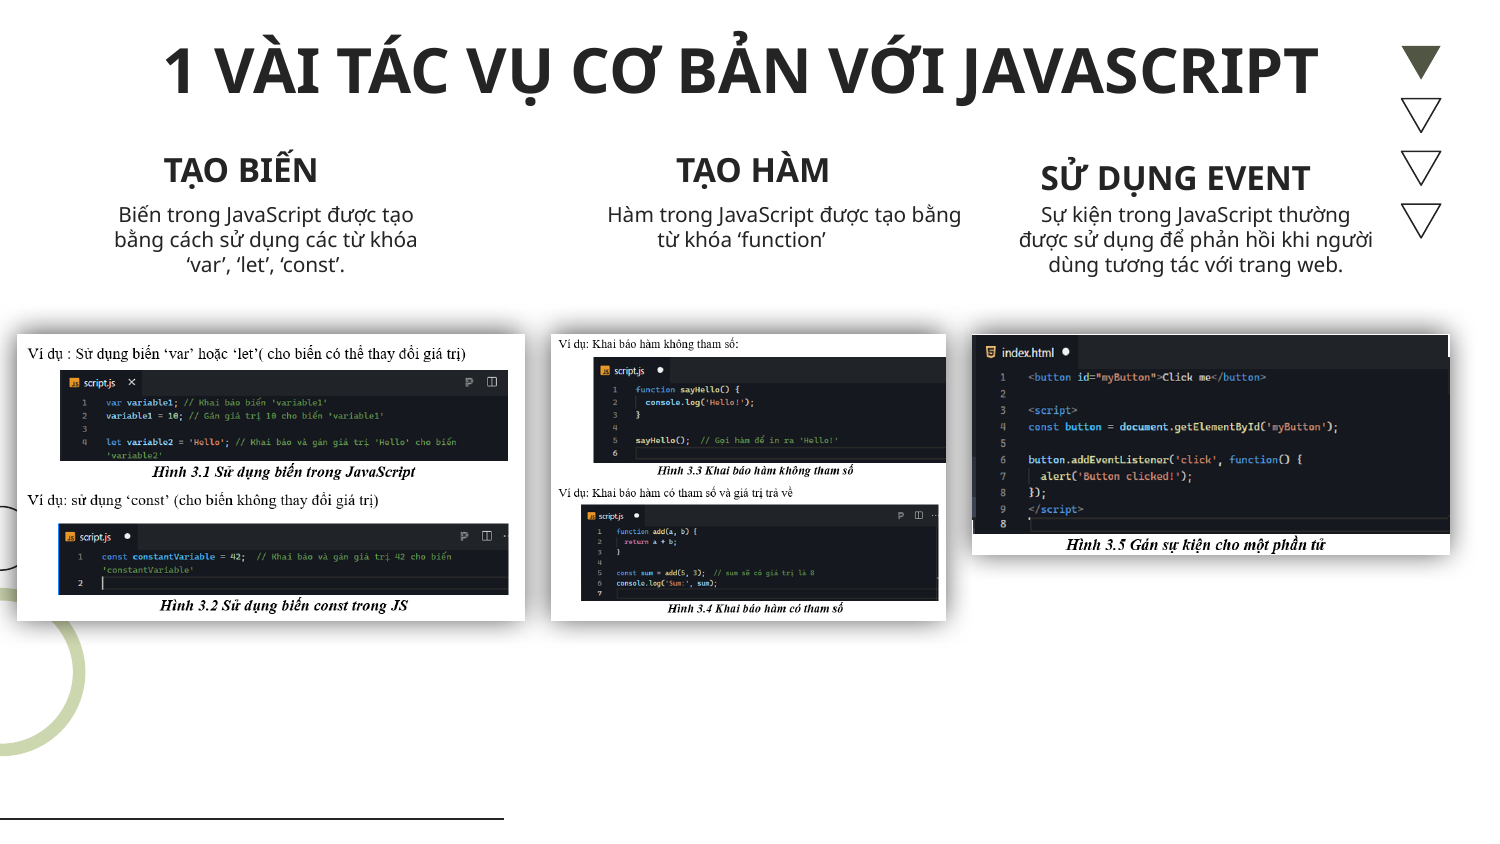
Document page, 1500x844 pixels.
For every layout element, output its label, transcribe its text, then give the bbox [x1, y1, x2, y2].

subtitle SỬ DỤNG EVENT [1000, 135, 1358, 213]
picture [551, 333, 946, 621]
subtitle Hàm trong JavaScript được tạo bằng từ khóa ‘function’ [567, 186, 924, 281]
picture [17, 333, 525, 621]
subtitle Sự kiện trong JavaScript thường được sử dụng để phản hồi khi người dùng tương tác với trang web. [924, 186, 1393, 299]
subtitle Biến trong JavaScript được tạo bằng cách sử dụng các từ khóa ‘var’, ‘let’, ‘const’. [17, 186, 440, 299]
subtitle TẠO HÀM [562, 127, 920, 205]
title 1 VÀI TÁC VỤ CƠ BẢN VỚI JAVASCRIPT [118, 16, 1382, 111]
subtitle TẠO BIẾN [50, 127, 408, 205]
picture [972, 333, 1450, 555]
